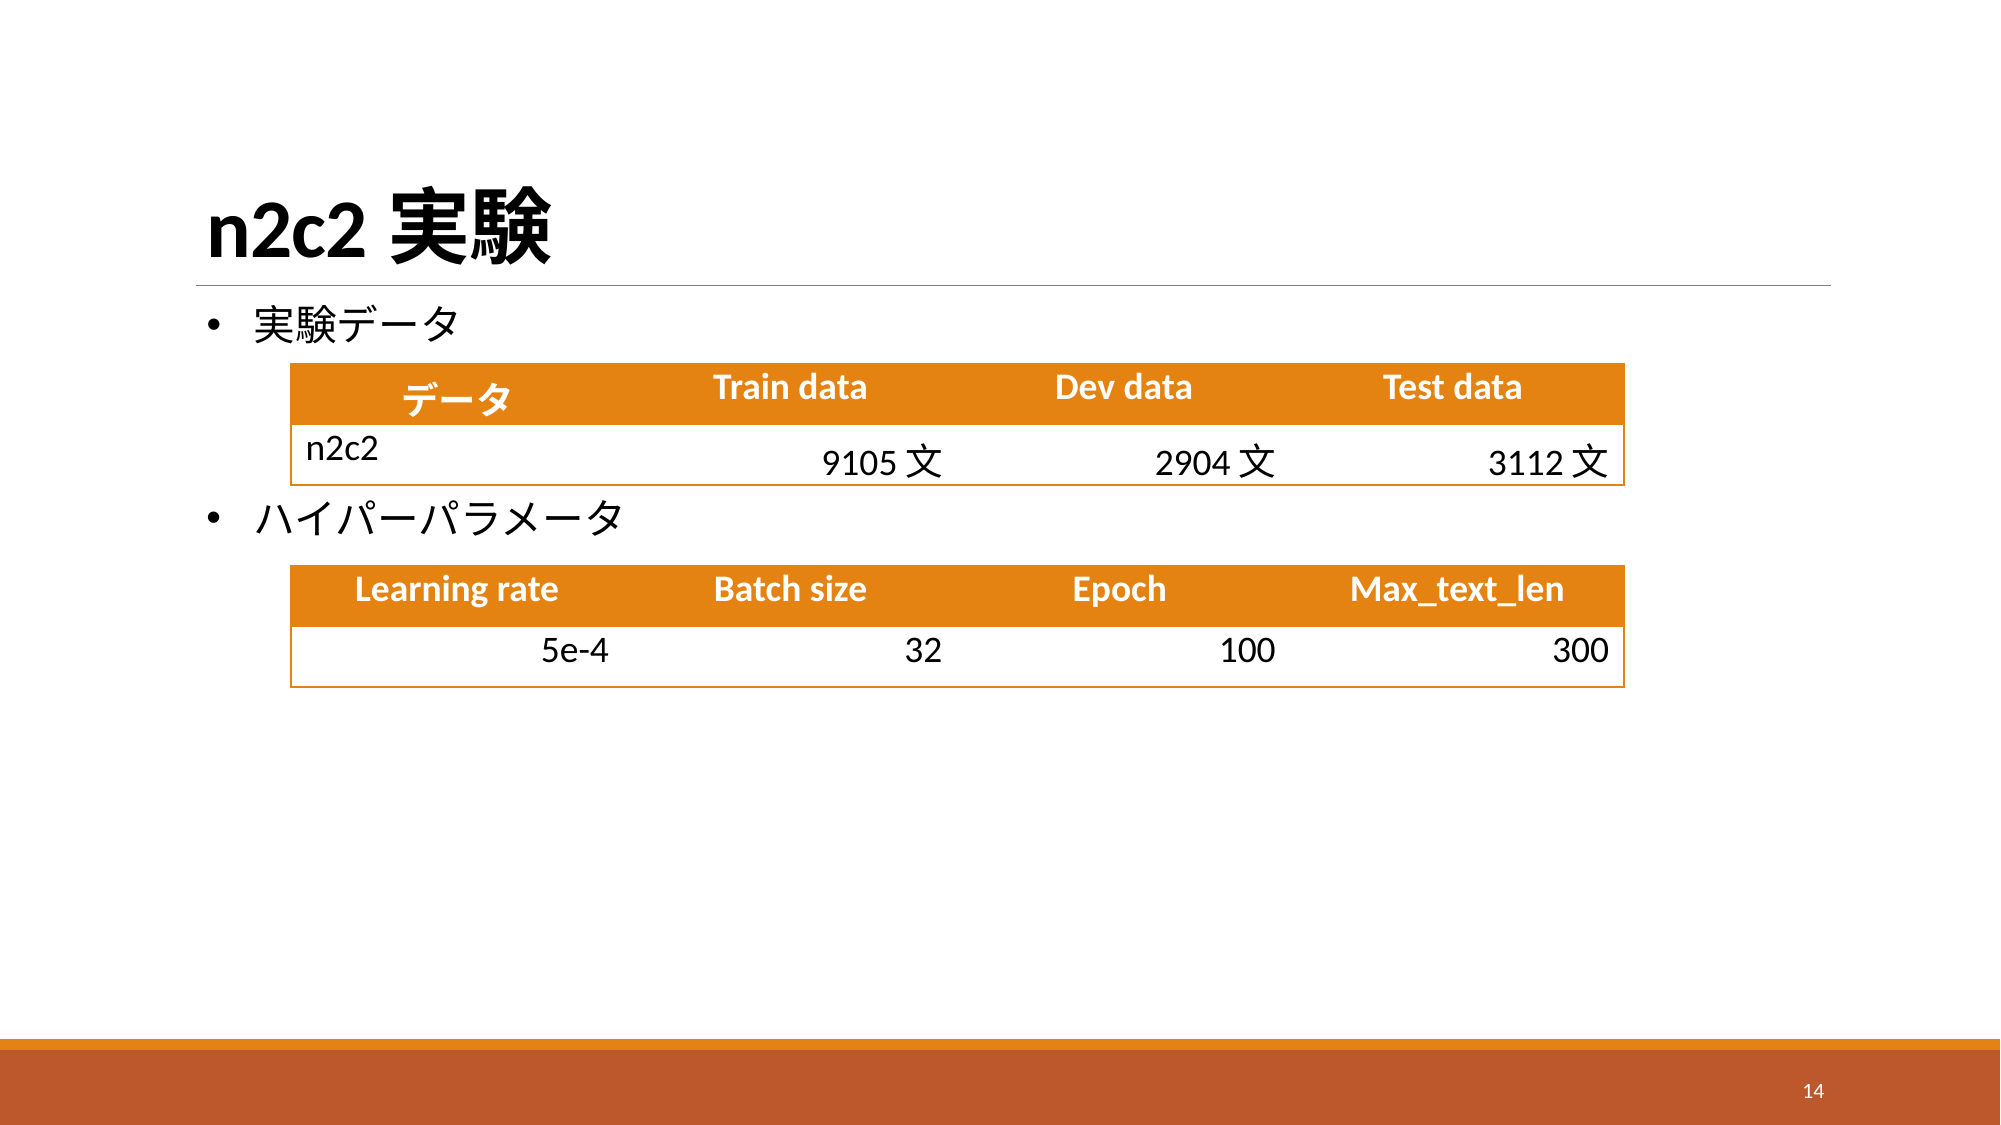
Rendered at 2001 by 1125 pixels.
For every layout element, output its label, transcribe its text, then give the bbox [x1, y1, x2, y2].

table_header Max_text_len [1291, 566, 1623, 626]
table_cell 32 [624, 627, 957, 686]
slide_number 14 [1624, 1059, 1840, 1120]
text_box ハイパーパラメータ [191, 485, 1645, 550]
table_header Learning rate [292, 566, 624, 626]
table_cell 5e-4 [292, 627, 624, 686]
table_cell 2904文 [957, 425, 1291, 484]
title n2c2実験 [191, 157, 1842, 283]
table_cell 9105文 [624, 425, 957, 484]
table_header Train data [624, 364, 957, 424]
table_cell 100 [957, 627, 1291, 686]
table_header Test data [1291, 364, 1623, 424]
table_cell 300 [1291, 627, 1623, 686]
table_header Epoch [957, 566, 1291, 626]
table_header Batch size [624, 566, 957, 626]
text_box 実験データ [191, 291, 1784, 417]
table_cell 3112文 [1291, 425, 1623, 484]
table_cell n2c2 [292, 425, 624, 484]
table_header データ [292, 364, 624, 424]
table_header Dev data [957, 364, 1291, 424]
